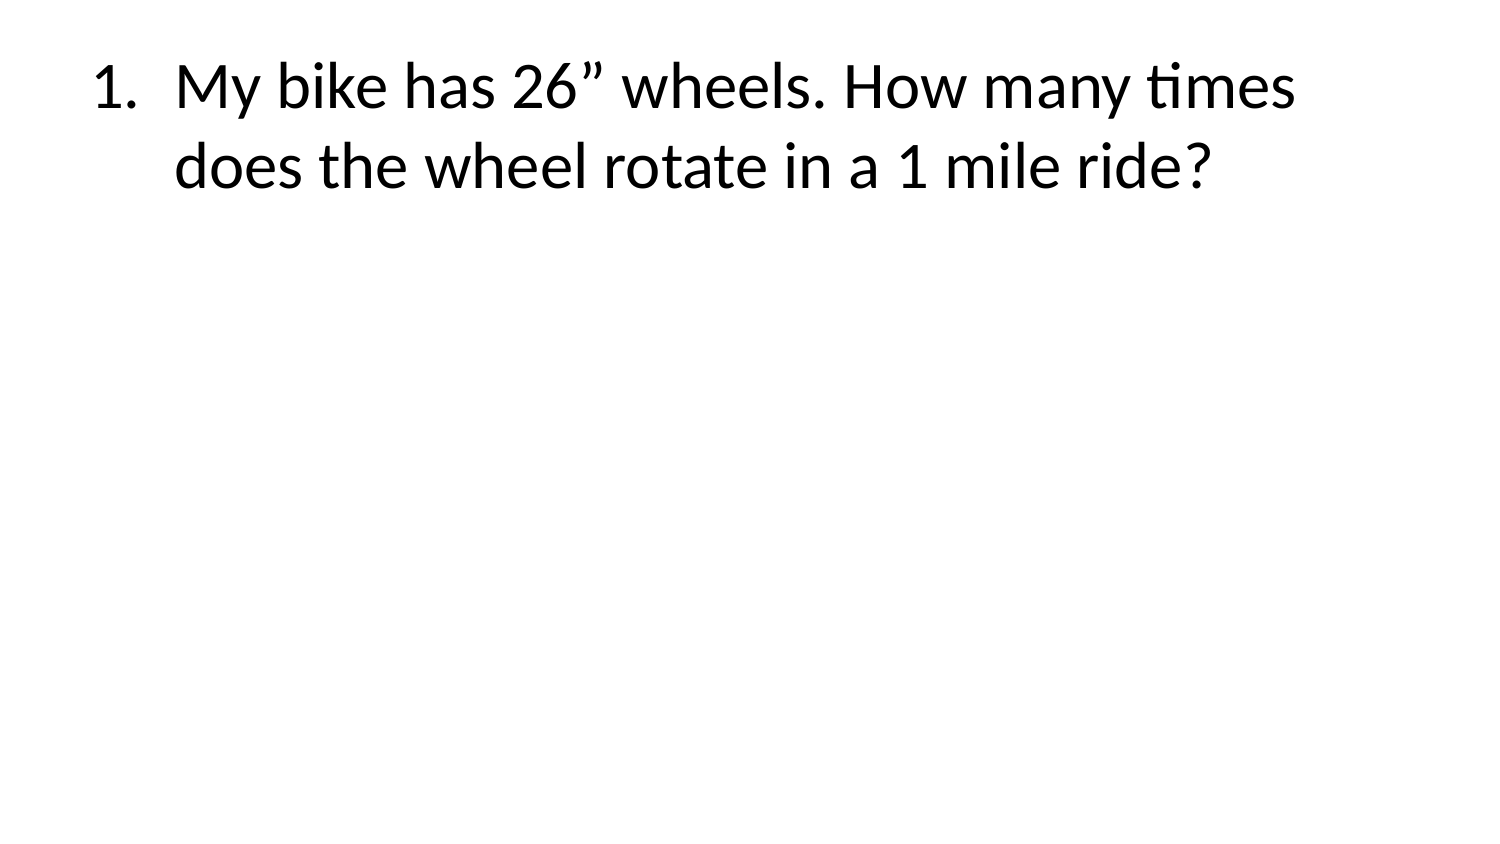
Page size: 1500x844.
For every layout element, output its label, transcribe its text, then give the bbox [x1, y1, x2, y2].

list My bike has 26” wheels. How many times does the wheel rotate in a 1 mile ride? [75, 34, 1425, 222]
